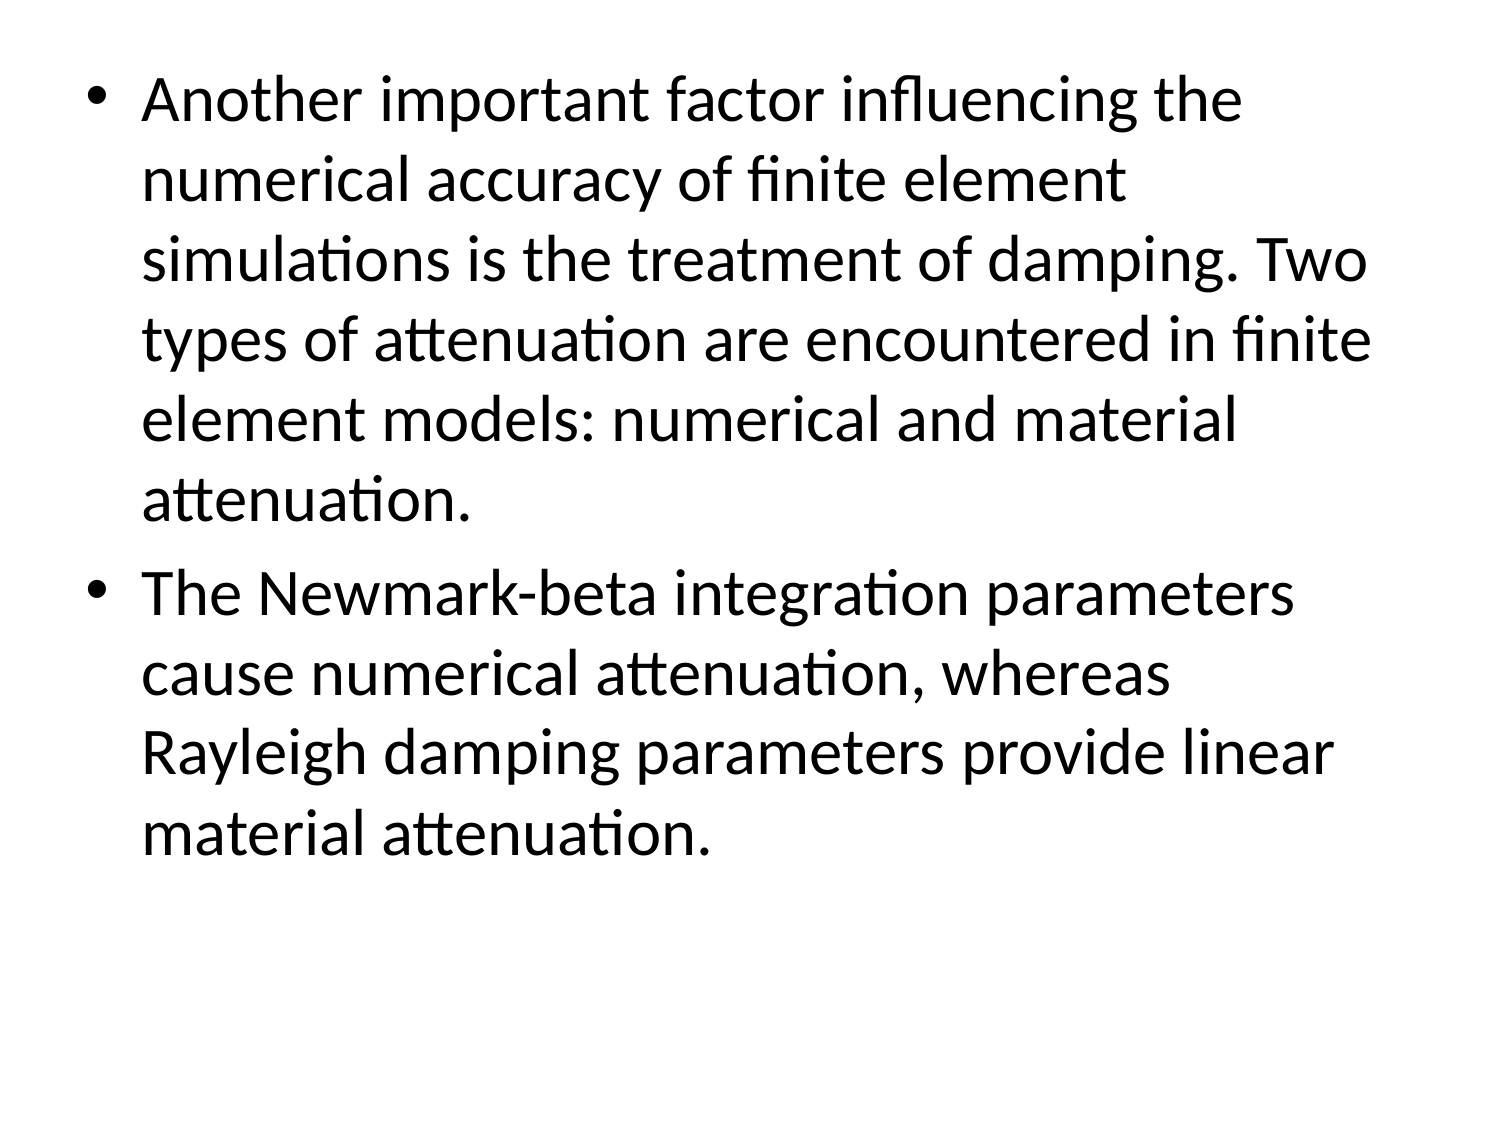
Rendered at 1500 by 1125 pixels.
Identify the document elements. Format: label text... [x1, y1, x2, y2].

list Another important factor influencing the numerical accuracy of finite element simulations is the treatment of damping. Two types of attenuation are encountered in finite element models: numerical and material attenuation. The Newmark-beta integration parameters cause numerical attenuation, whereas Rayleigh damping parameters provide linear material attenuation. [70, 46, 1425, 1005]
